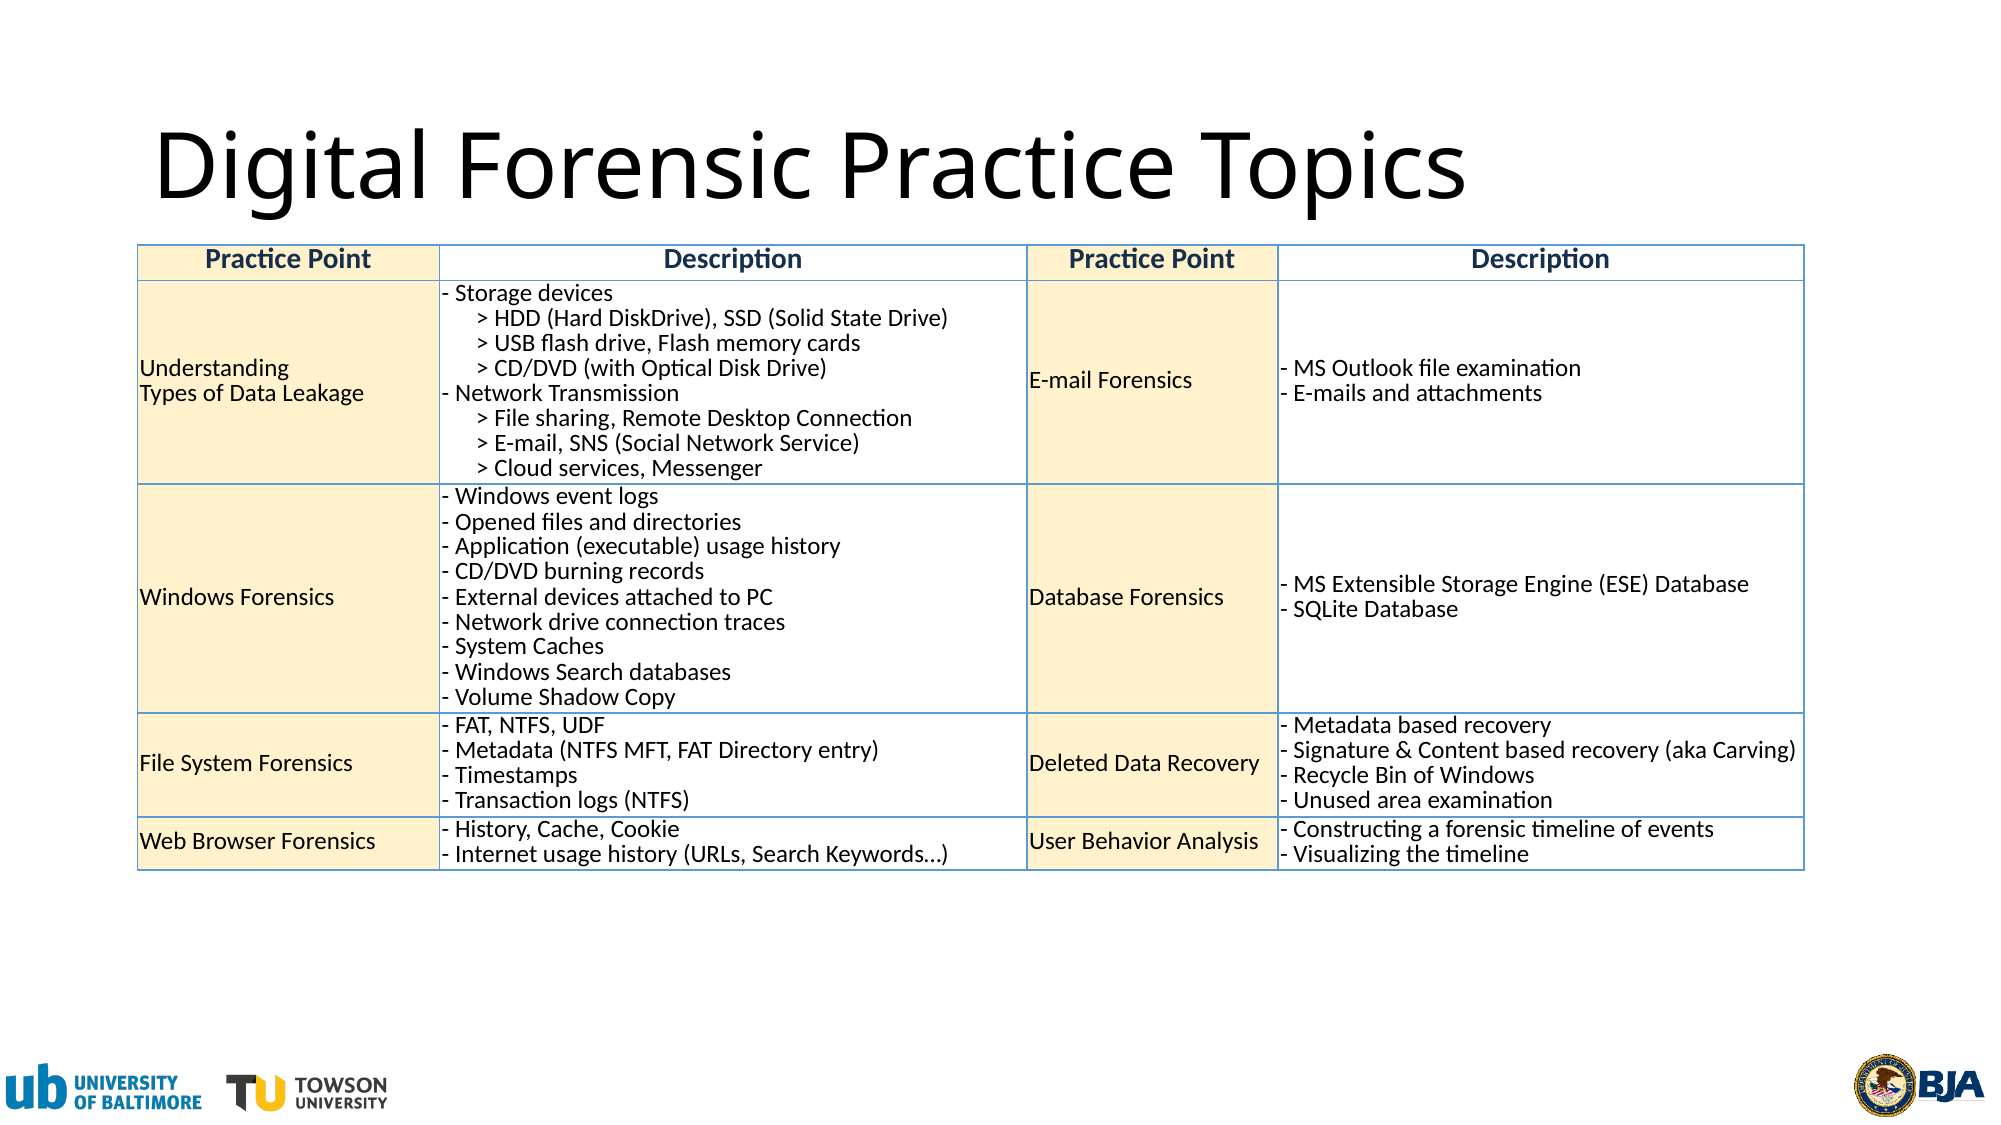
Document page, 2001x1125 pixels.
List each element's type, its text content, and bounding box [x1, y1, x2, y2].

table_cell - History, Cache, Cookie - Internet usage history (URLs, Search Keywords…) [440, 818, 1026, 869]
table_cell - Windows event logs - Opened files and directories - Application (executable) usage history - CD/DVD burning records - External devices attached to PC - Network drive connection traces - System Caches - Windows Search databases - Volume Shadow Copy [440, 485, 1026, 712]
table_header Description [440, 246, 1026, 280]
table_cell - FAT, NTFS, UDF - Metadata (NTFS MFT, FAT Directory entry) - Timestamps - Transaction logs (NTFS) [440, 714, 1026, 816]
table_cell - Metadata based recovery - Signature & Content based recovery (aka Carving) - Recycle Bin of Windows - Unused area examination [1279, 714, 1803, 816]
table_cell - MS Extensible Storage Engine (ESE) Database - SQLite Database [1279, 485, 1803, 712]
table_cell File System Forensics [138, 714, 439, 816]
table_cell Web Browser Forensics [138, 818, 439, 869]
table_cell E-mail Forensics [1028, 352, 1277, 483]
picture [0, 1031, 407, 1125]
table_cell Database Forensics [1028, 485, 1277, 712]
table_cell - Storage devices > HDD (Hard DiskDrive), SSD (Solid State Drive) > USB flash drive, Flash memory cards > CD/DVD (with Optical Disk Drive) - Network Transmission > File sharing, Remote Desktop Connection > E-mail, SNS (Social Network Service) > Cloud services, Messenger [440, 281, 1026, 483]
table_cell - MS Outlook file examination - E-mails and attachments [1279, 352, 1803, 483]
text_box [847, 247, 2000, 352]
table_cell Understanding Types of Data Leakage [138, 281, 439, 483]
table_cell Deleted Data Recovery [1028, 714, 1277, 816]
table_cell Windows Forensics [138, 485, 439, 712]
table_header Practice Point [138, 246, 439, 280]
title Digital Forensic Practice Topics [137, 59, 1863, 247]
table_cell - Constructing a forensic timeline of events - Visualizing the timeline [1279, 818, 1803, 869]
picture [1854, 1054, 1986, 1117]
table_cell User Behavior Analysis [1028, 818, 1277, 869]
